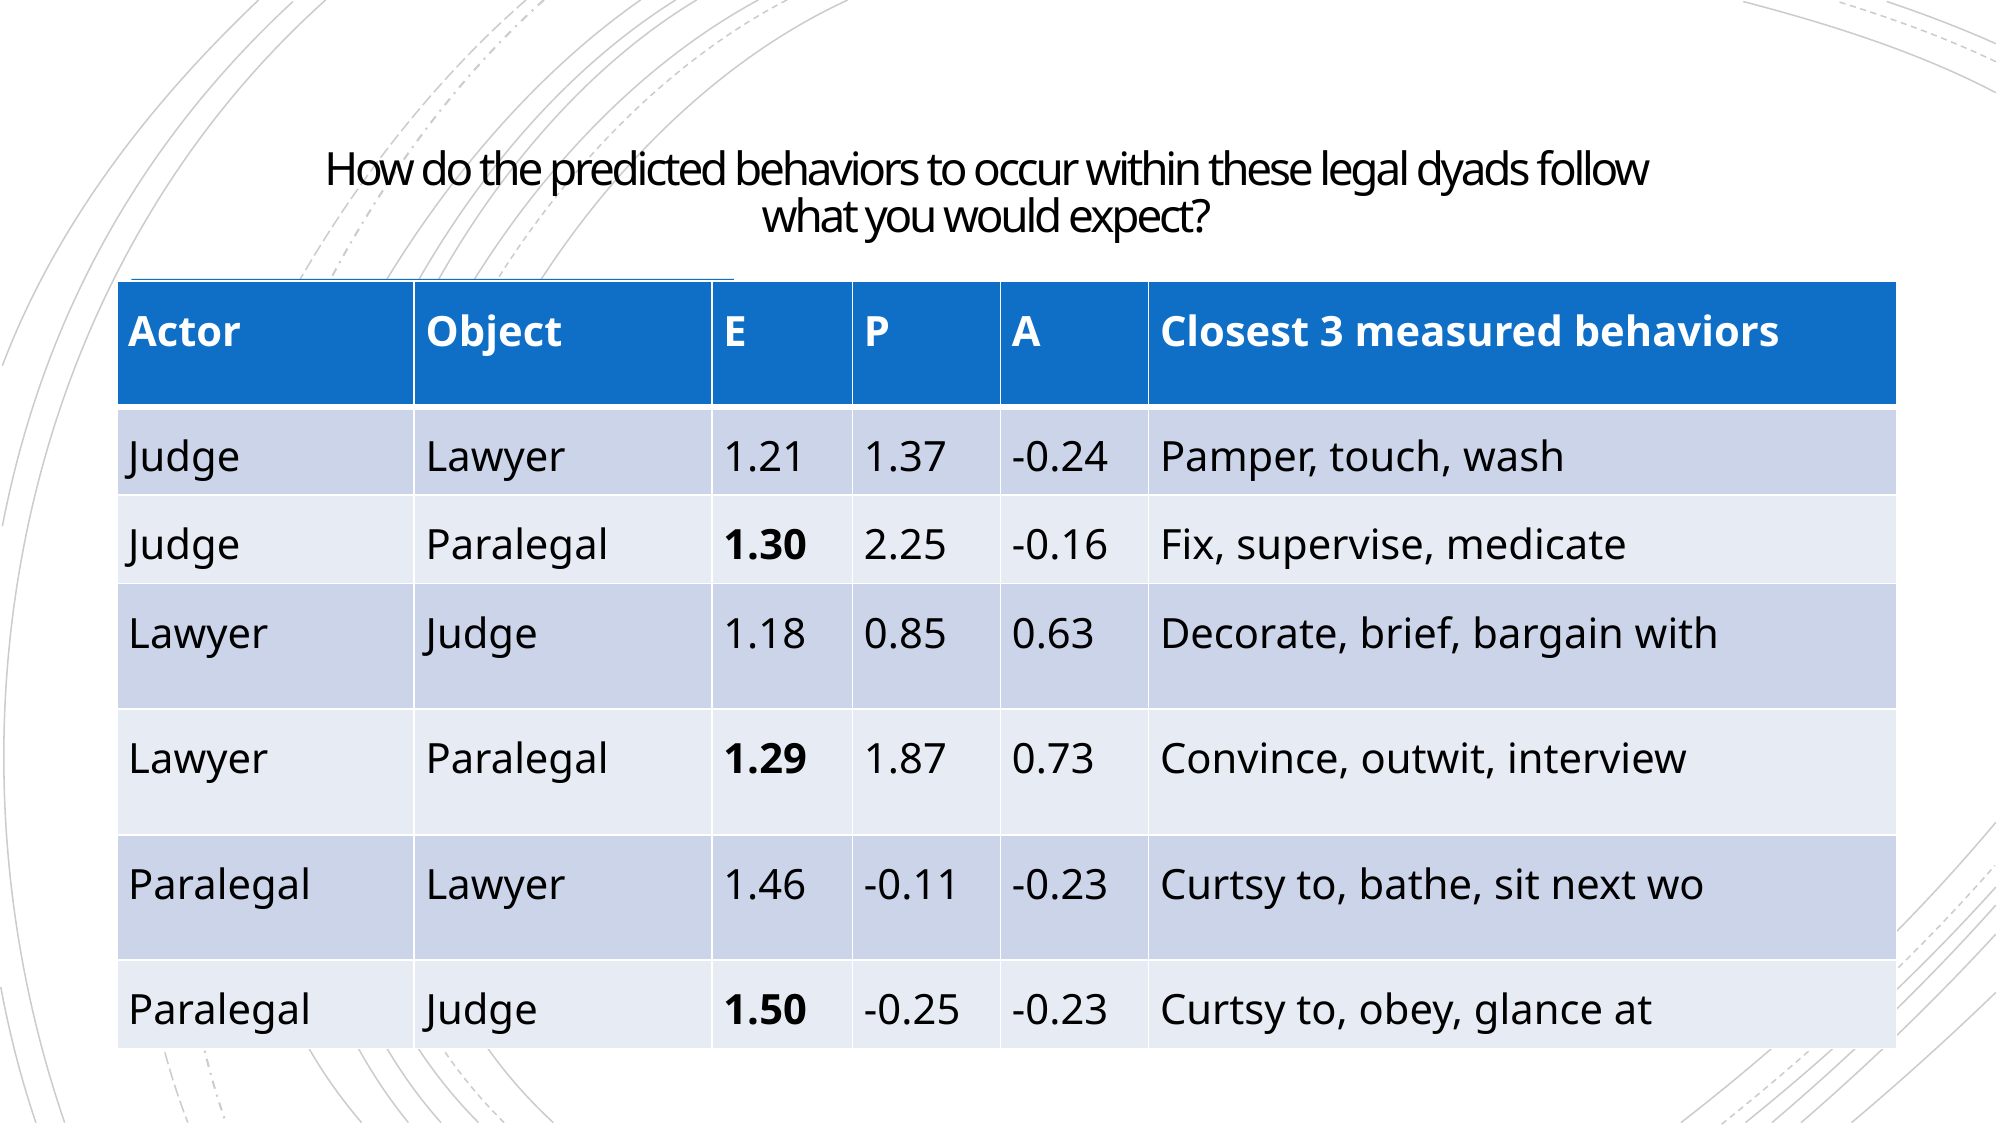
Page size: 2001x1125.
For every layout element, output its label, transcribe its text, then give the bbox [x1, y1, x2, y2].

table_cell Decorate, brief, bargain with [1149, 584, 1896, 708]
table_cell 2.25 [853, 496, 1000, 583]
table_cell 0.85 [853, 584, 1000, 708]
table_header A [1001, 282, 1148, 404]
table_cell 0.63 [1001, 584, 1148, 708]
table_cell 1.50 [713, 961, 852, 1048]
table_cell Paralegal [118, 836, 413, 959]
table_cell Paralegal [415, 710, 711, 834]
table_cell -0.23 [1001, 961, 1148, 1048]
table_cell Lawyer [118, 710, 413, 834]
table_cell Judge [118, 410, 413, 494]
title How do the predicted behaviors to occur within these legal dyads follow what you would expect? [274, 109, 1698, 280]
table_cell Judge [118, 496, 413, 583]
table_cell 1.18 [713, 584, 852, 708]
table_cell Paralegal [118, 961, 413, 1048]
table_cell Judge [415, 961, 711, 1048]
table_cell Pamper, touch, wash [1149, 410, 1896, 494]
table_cell Curtsy to, bathe, sit next wo [1149, 836, 1896, 959]
table_cell Lawyer [415, 410, 711, 494]
table_cell Fix, supervise, medicate [1149, 496, 1896, 583]
table_cell 0.73 [1001, 710, 1148, 834]
table_header Actor [118, 282, 413, 404]
table_cell -0.16 [1001, 496, 1148, 583]
table_header E [713, 282, 852, 404]
table_cell 1.30 [713, 496, 852, 583]
table_header P [853, 282, 1000, 404]
table_cell -0.11 [853, 836, 1000, 959]
table_cell Lawyer [118, 584, 413, 708]
table_cell -0.25 [853, 961, 1000, 1048]
table_cell Paralegal [415, 496, 711, 583]
table_cell -0.24 [1001, 410, 1148, 494]
table_cell Curtsy to, obey, glance at [1149, 961, 1896, 1048]
table_cell -0.23 [1001, 836, 1148, 959]
table_cell 1.87 [853, 710, 1000, 834]
table_header Object [415, 282, 711, 404]
table_cell 1.37 [853, 410, 1000, 494]
table_cell 1.46 [713, 836, 852, 959]
table_cell Lawyer [415, 836, 711, 959]
table_cell Judge [415, 584, 711, 708]
table_cell 1.29 [713, 710, 852, 834]
table_cell 1.21 [713, 410, 852, 494]
table_header Closest 3 measured behaviors [1149, 282, 1896, 404]
table_cell Convince, outwit, interview [1149, 710, 1896, 834]
